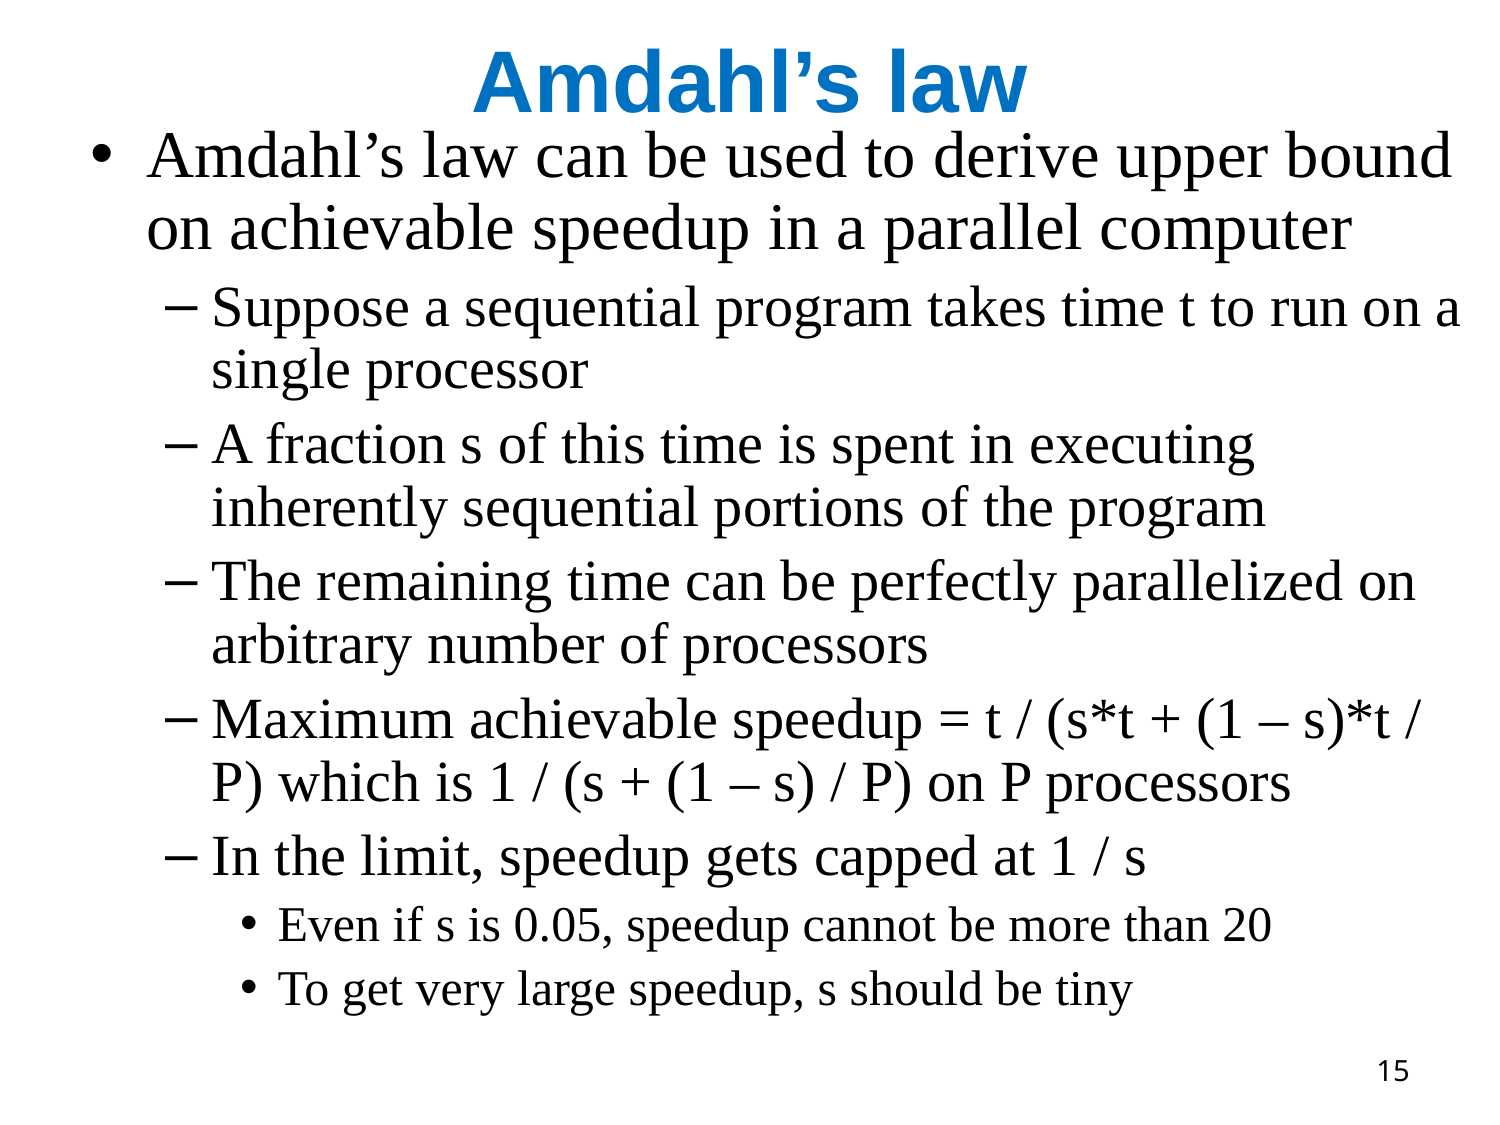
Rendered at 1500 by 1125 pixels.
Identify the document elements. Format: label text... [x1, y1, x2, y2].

list Amdahl’s law can be used to derive upper bound on achievable speedup in a parallel computer Suppose a sequential program takes time t to run on a single processor A fraction s of this time is spent in executing inherently sequential portions of the program The remaining time can be perfectly parallelized on arbitrary number of processors Maximum achievable speedup = t / (s*t + (1 – s)*t / P) which is 1 / (s + (1 – s) / P) on P processors In the limit, speedup gets capped at 1 / s Even if s is 0.05, speedup cannot be more than 20 To get very large speedup, s should be tiny [75, 112, 1500, 1125]
title Amdahl’s law [0, 16, 1500, 138]
